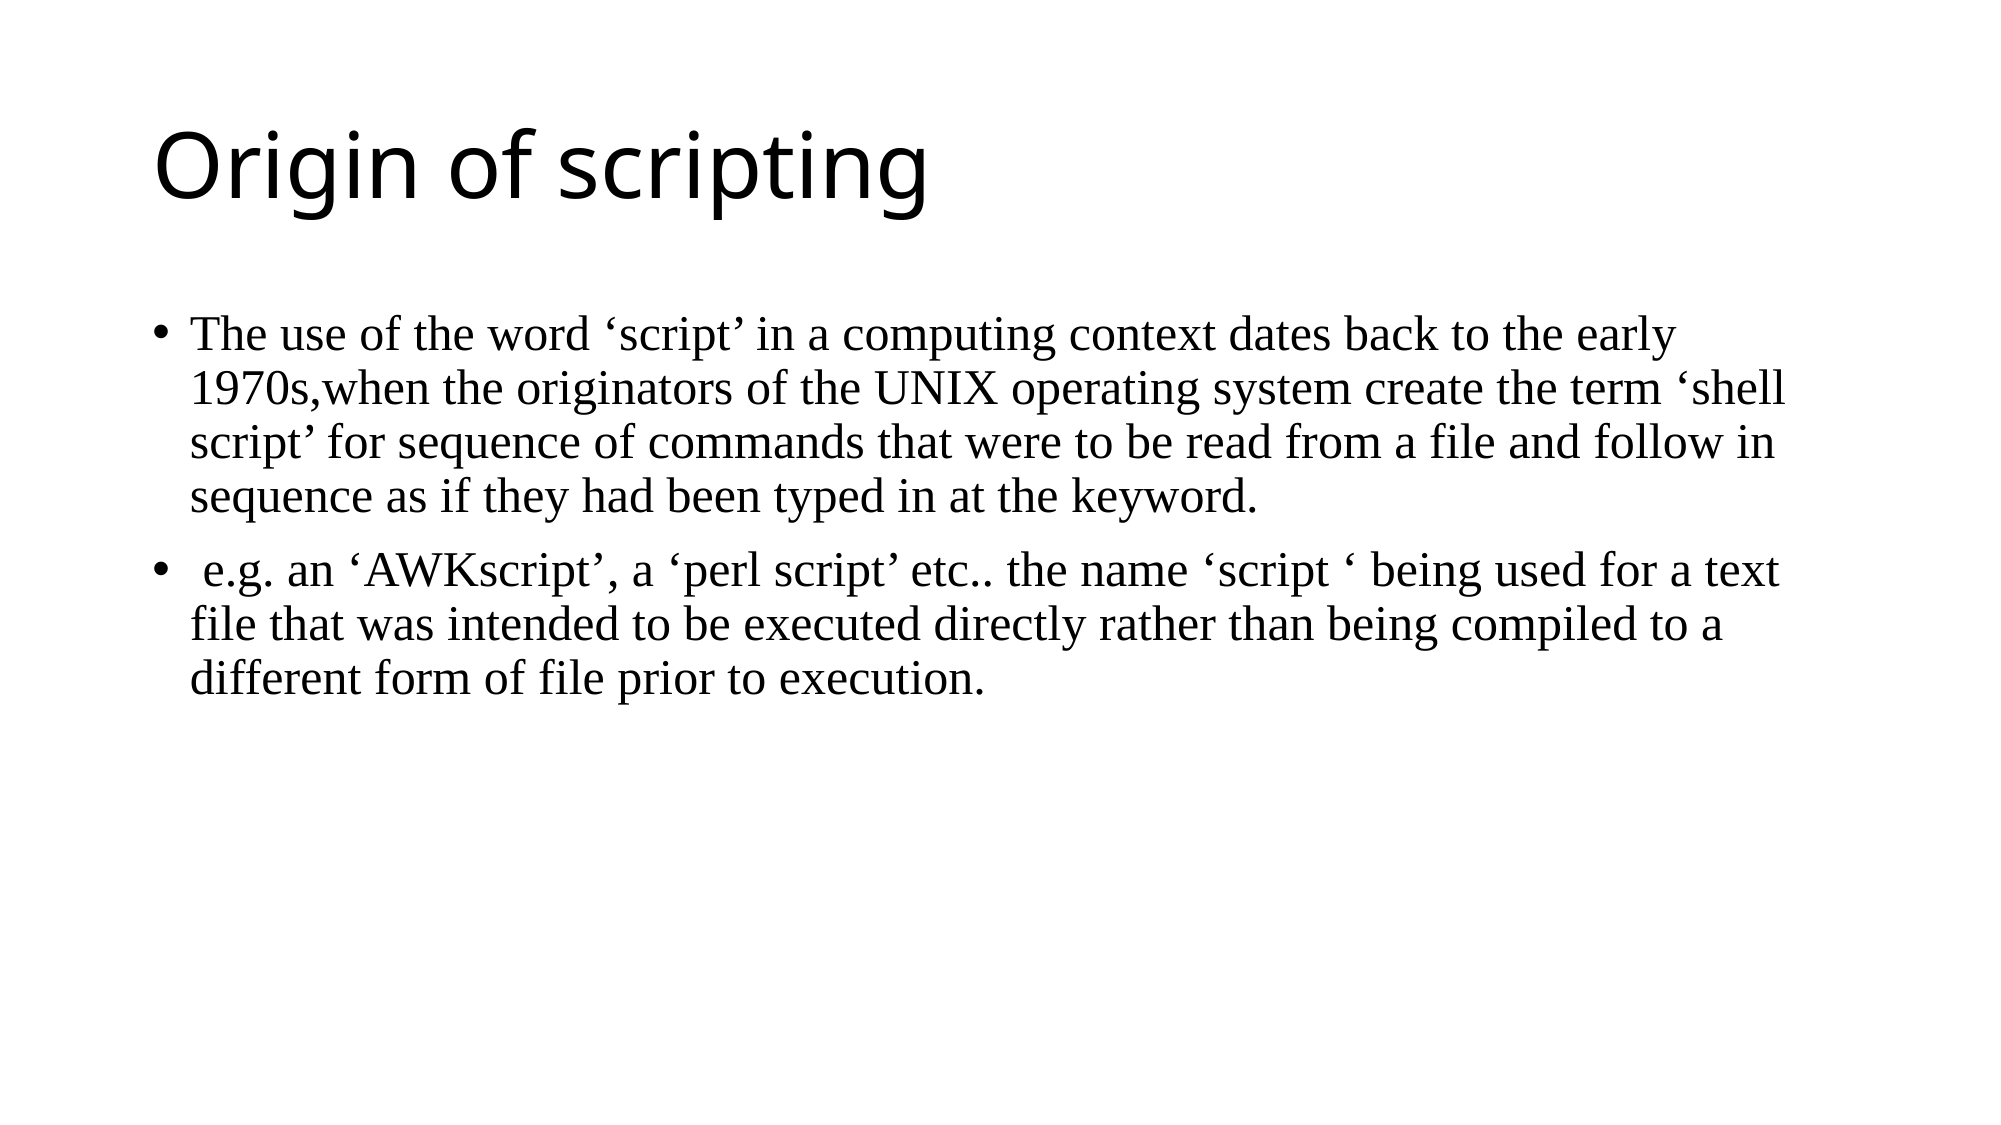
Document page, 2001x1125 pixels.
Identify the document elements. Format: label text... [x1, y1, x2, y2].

list The use of the word ‘script’ in a computing context dates back to the early 1970s,when the originators of the UNIX operating system create the term ‘shell script’ for sequence of commands that were to be read from a file and follow in sequence as if they had been typed in at the keyword. e.g. an ‘AWKscript’, a ‘perl script’ etc.. the name ‘script ‘ being used for a text file that was intended to be executed directly rather than being compiled to a different form of file prior to execution. [137, 299, 1863, 1014]
title Origin of scripting [137, 59, 1863, 278]
